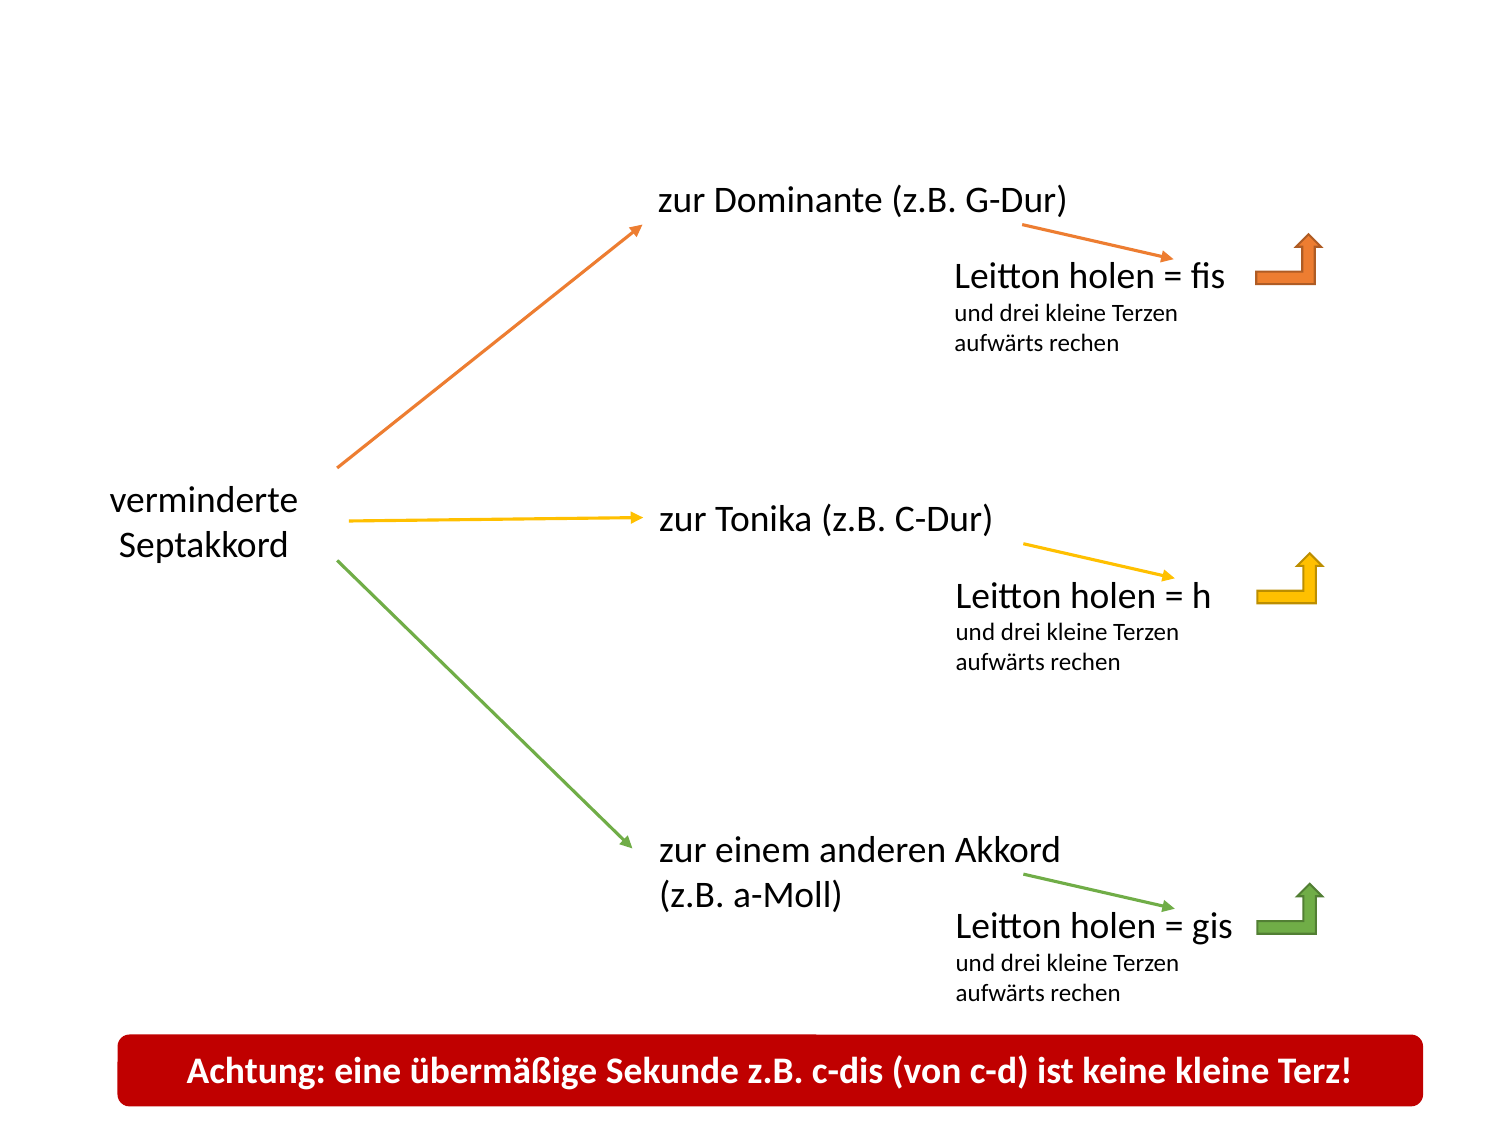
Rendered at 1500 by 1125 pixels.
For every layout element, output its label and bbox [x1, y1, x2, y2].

text_box [70, 167, 1424, 1107]
